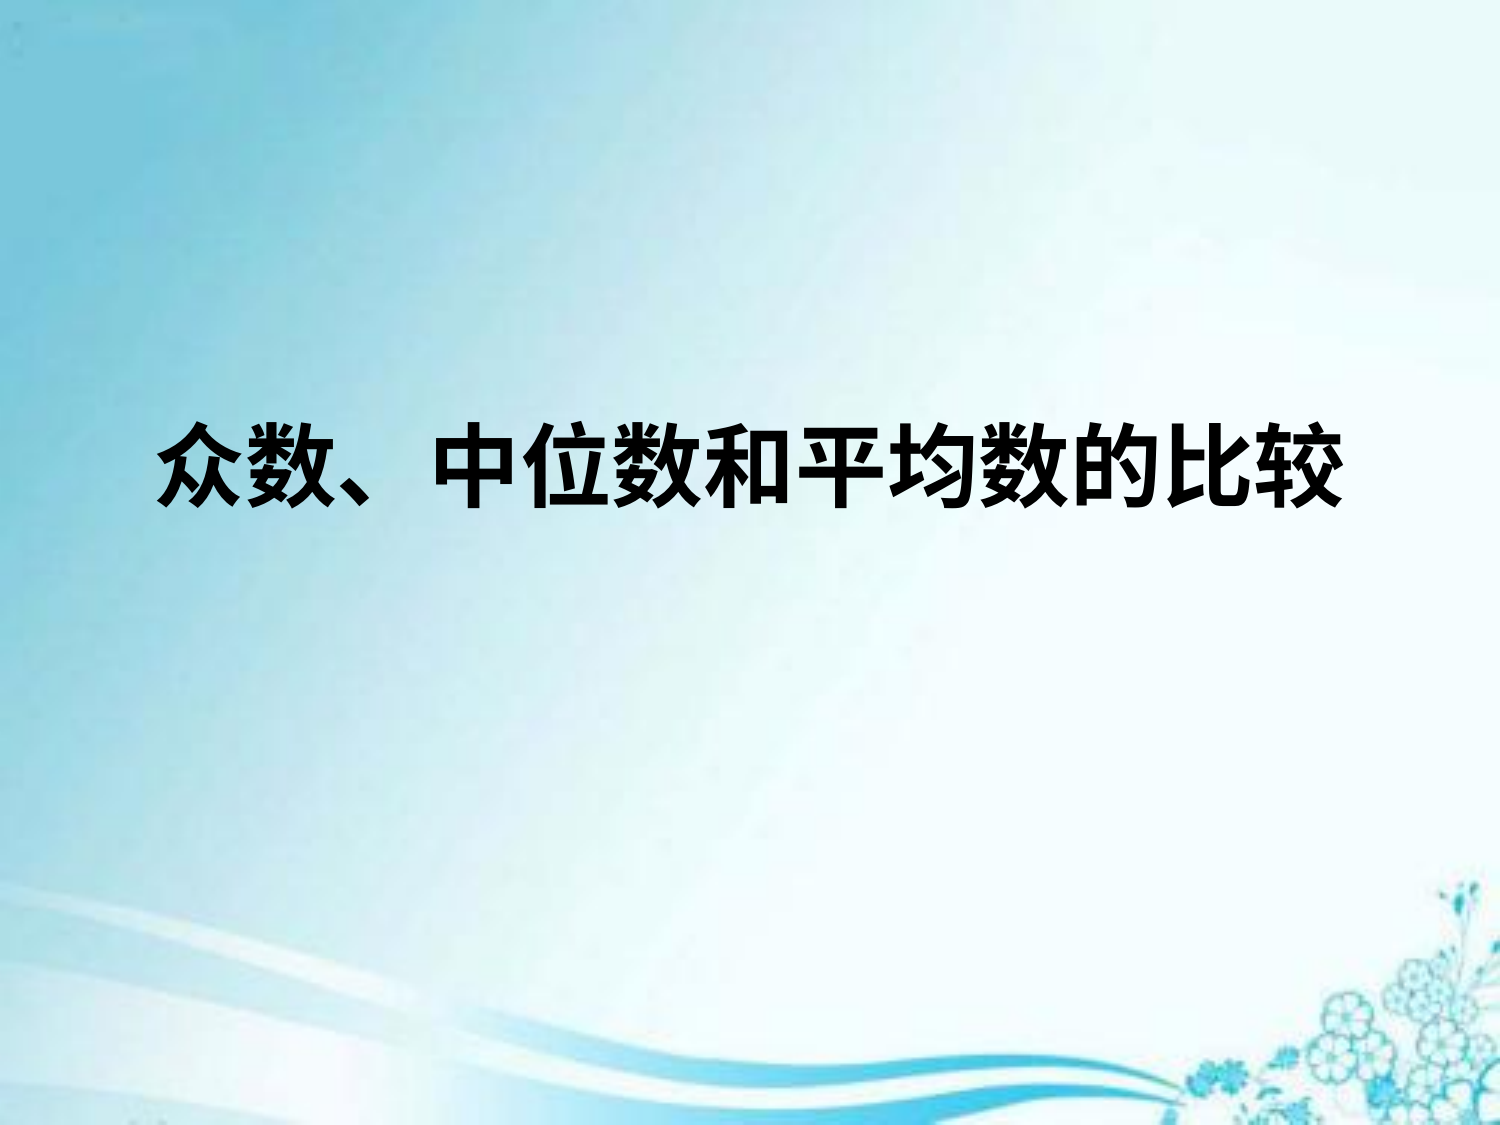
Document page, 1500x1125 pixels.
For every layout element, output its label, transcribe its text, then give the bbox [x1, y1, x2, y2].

title 众数、中位数和平均数的比较 [112, 375, 1388, 563]
picture [0, 0, 1500, 1125]
